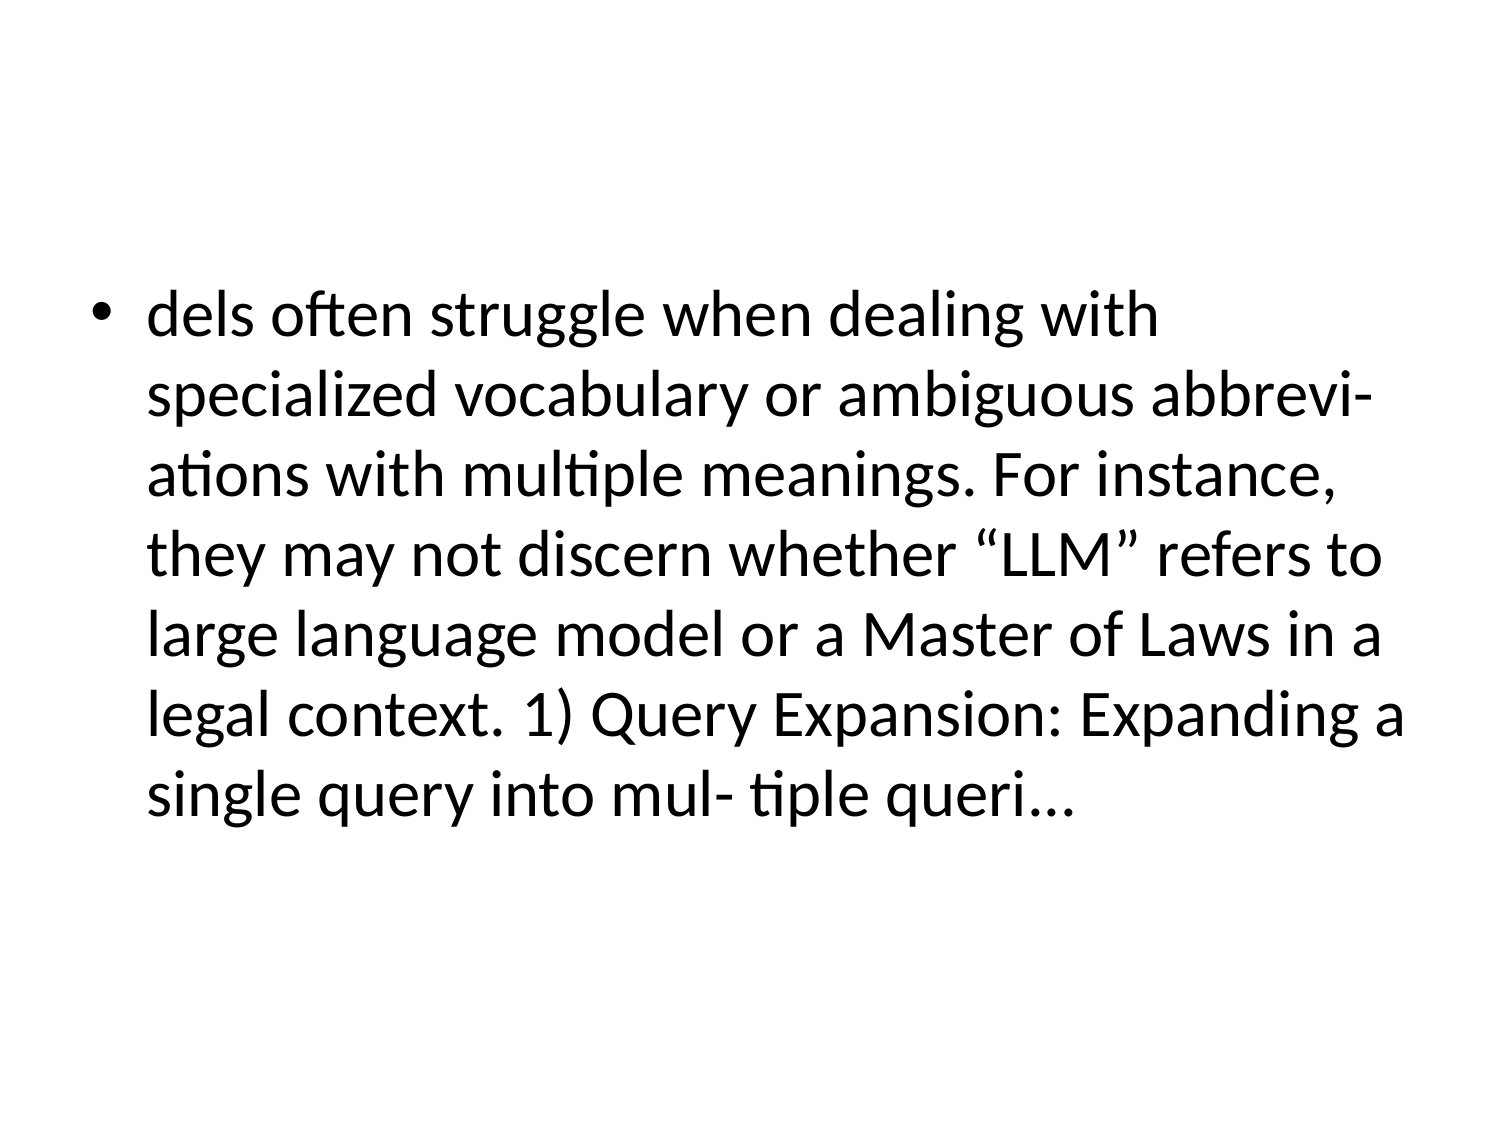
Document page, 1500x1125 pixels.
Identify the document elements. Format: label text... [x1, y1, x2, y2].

list dels often struggle when dealing with specialized vocabulary or ambiguous abbrevi- ations with multiple meanings. For instance, they may not discern whether “LLM” refers to large language model or a Master of Laws in a legal context. 1) Query Expansion: Expanding a single query into mul- tiple queri... [75, 262, 1425, 1005]
